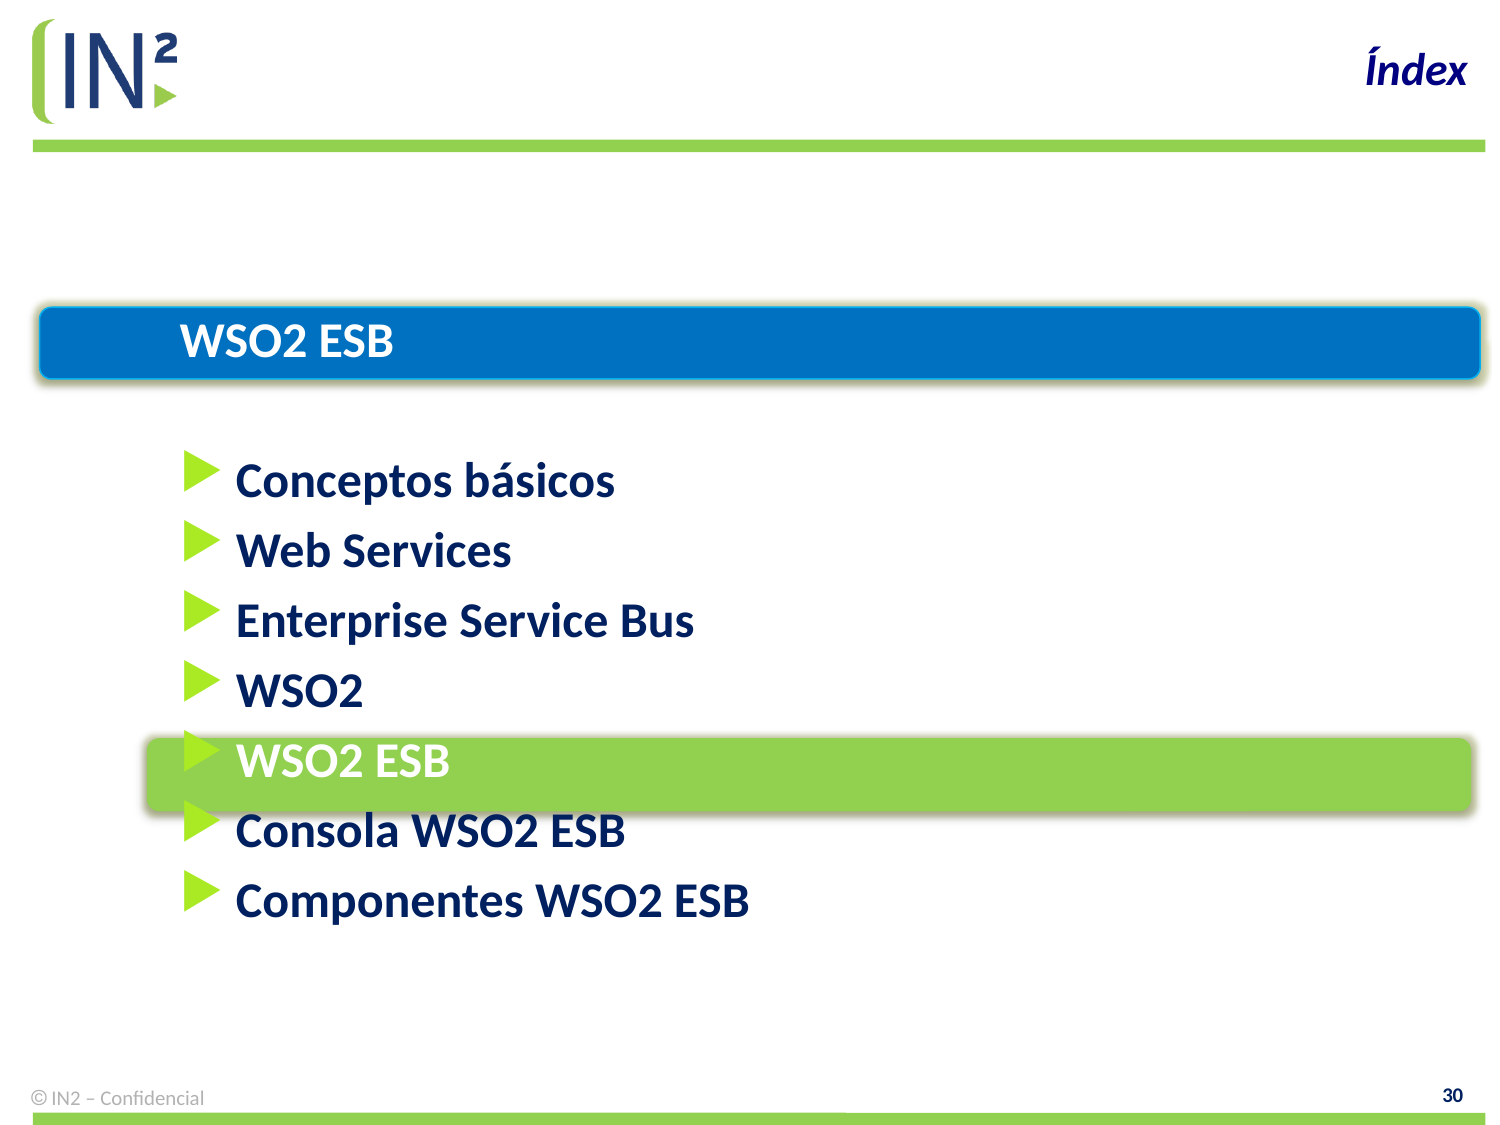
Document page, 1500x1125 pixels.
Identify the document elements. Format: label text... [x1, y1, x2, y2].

title Índex [533, 31, 1483, 114]
picture [32, 19, 177, 124]
text_box WSO2 ESB Conceptos básicos Web Services Enterprise Service Bus WSO2 WSO2 ESB Consola WSO2 ESB Componentes WSO2 ESB [148, 160, 1481, 1084]
text_box [38, 306, 148, 380]
